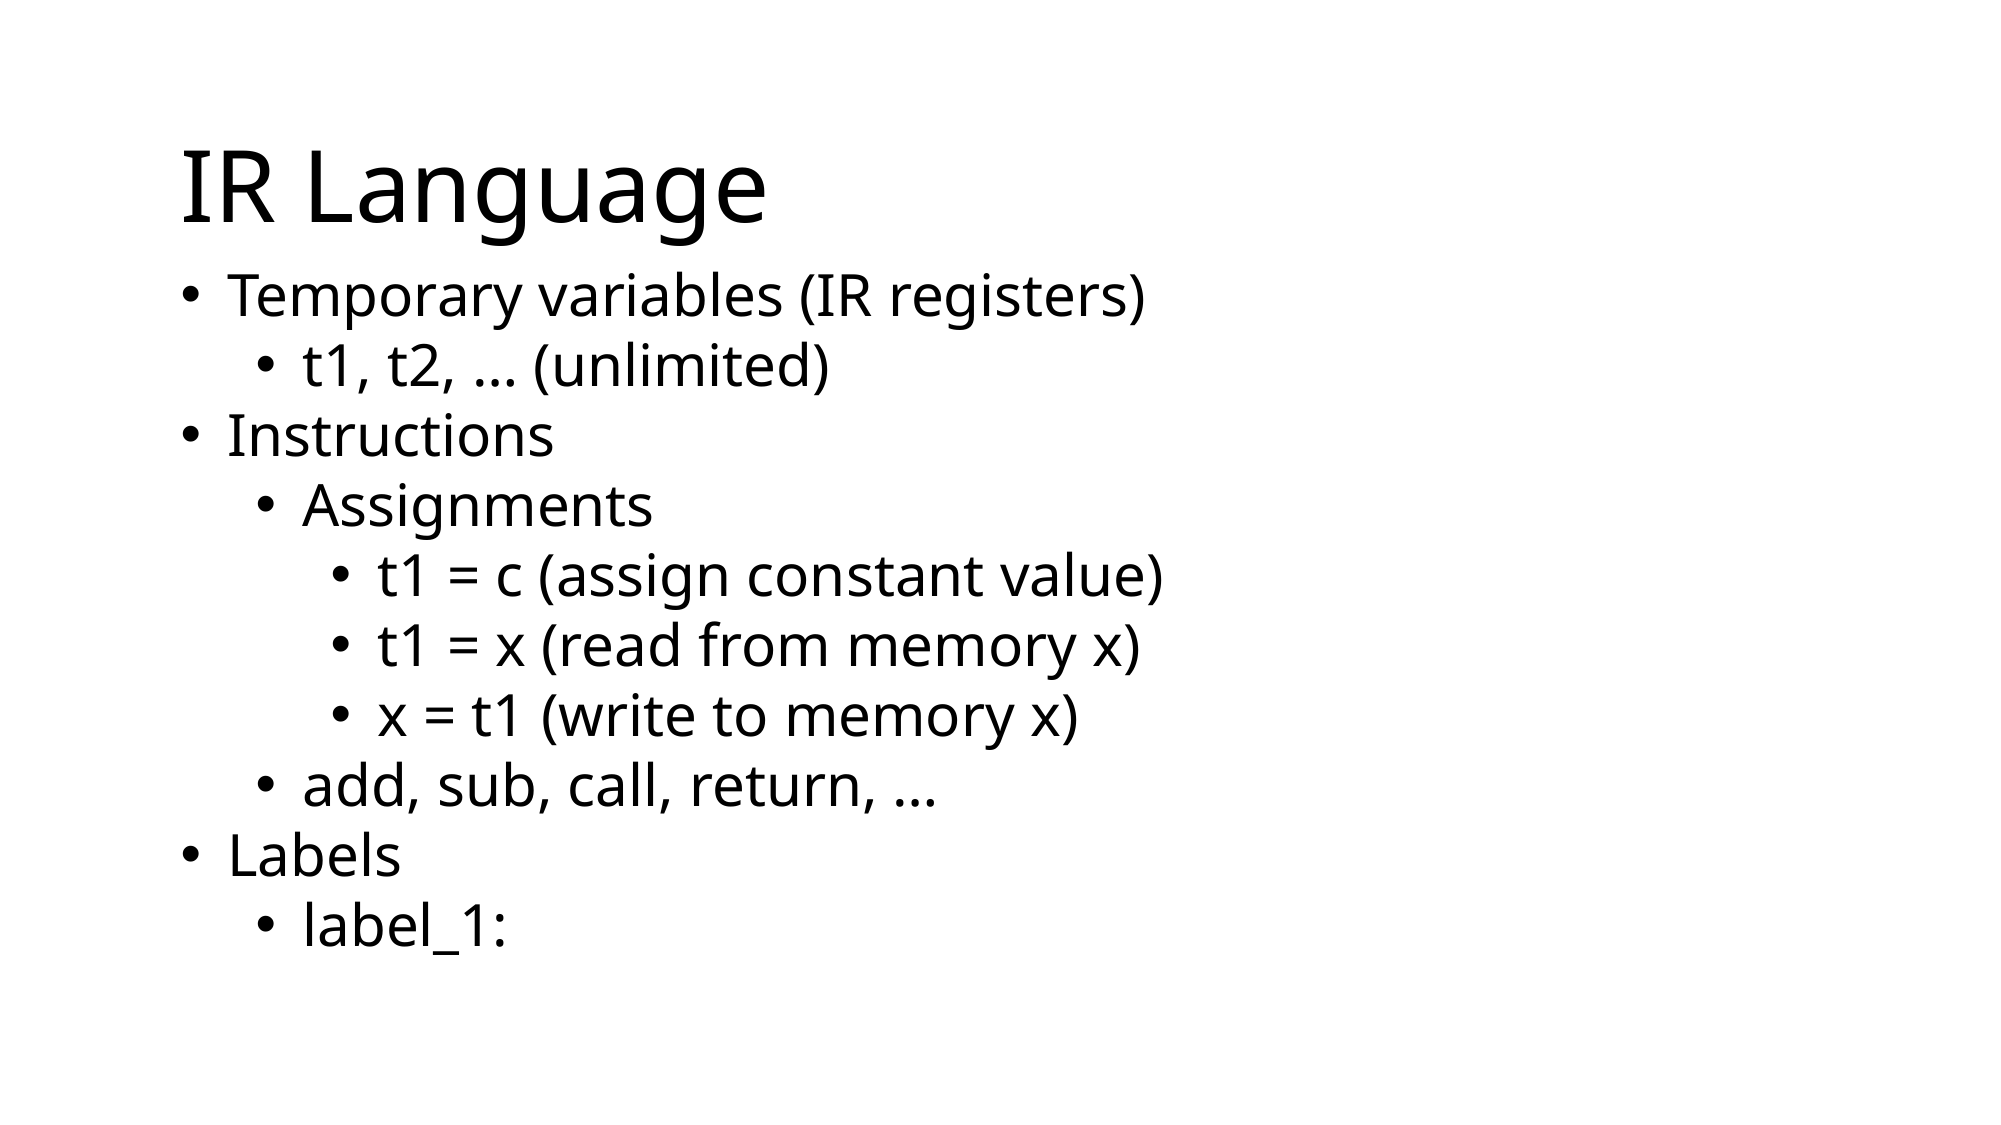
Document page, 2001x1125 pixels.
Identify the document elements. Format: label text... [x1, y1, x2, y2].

text_box IR Language [165, 114, 1829, 250]
text_box Temporary variables (IR registers) t1, t2, … (unlimited) Instructions Assignments t1 = c (assign constant value) t1 = x (read from memory x) x = t1 (write to memory x) add, sub, call, return, … Labels label_1: [165, 250, 1829, 966]
